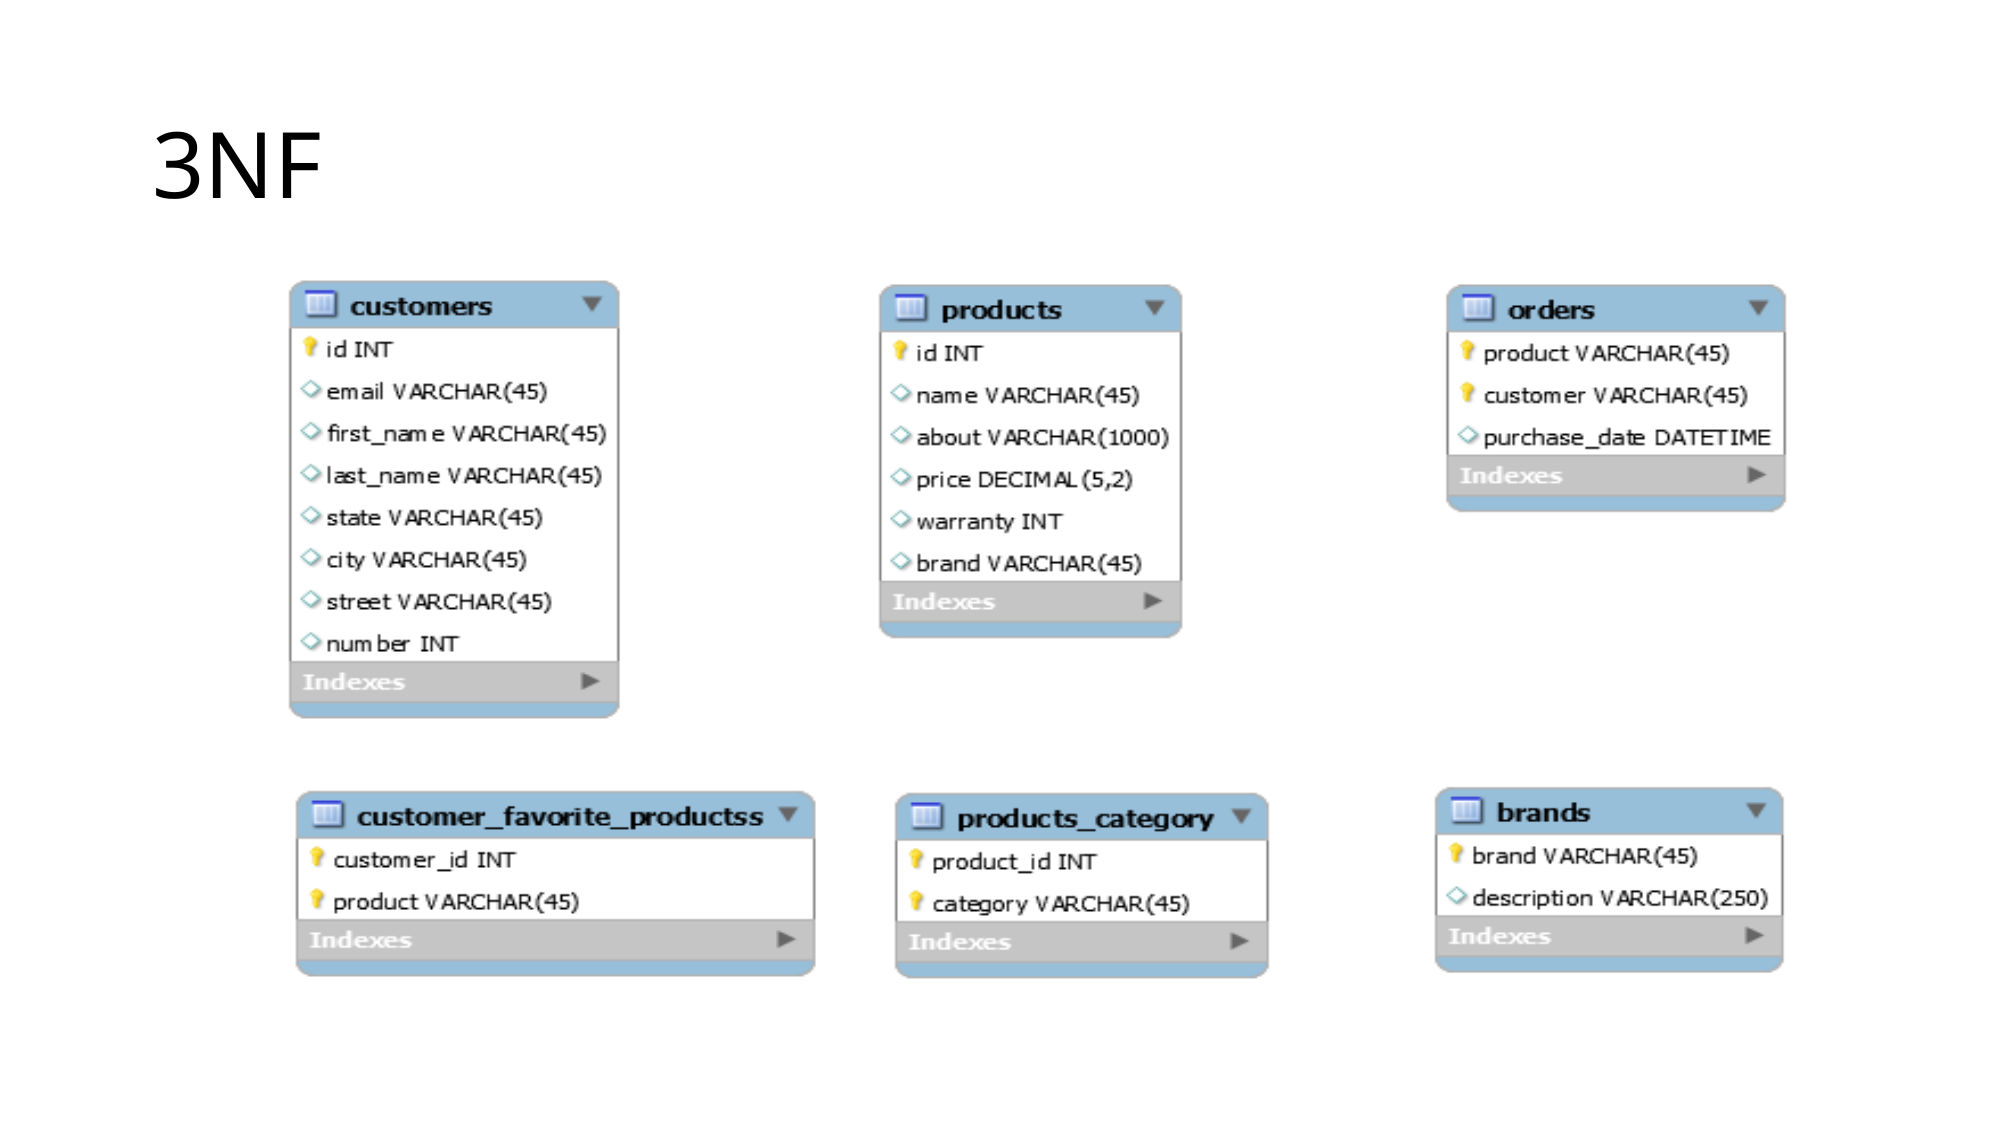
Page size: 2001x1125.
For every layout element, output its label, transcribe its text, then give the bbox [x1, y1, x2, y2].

picture [267, 262, 1808, 996]
title 3NF [137, 59, 1863, 278]
